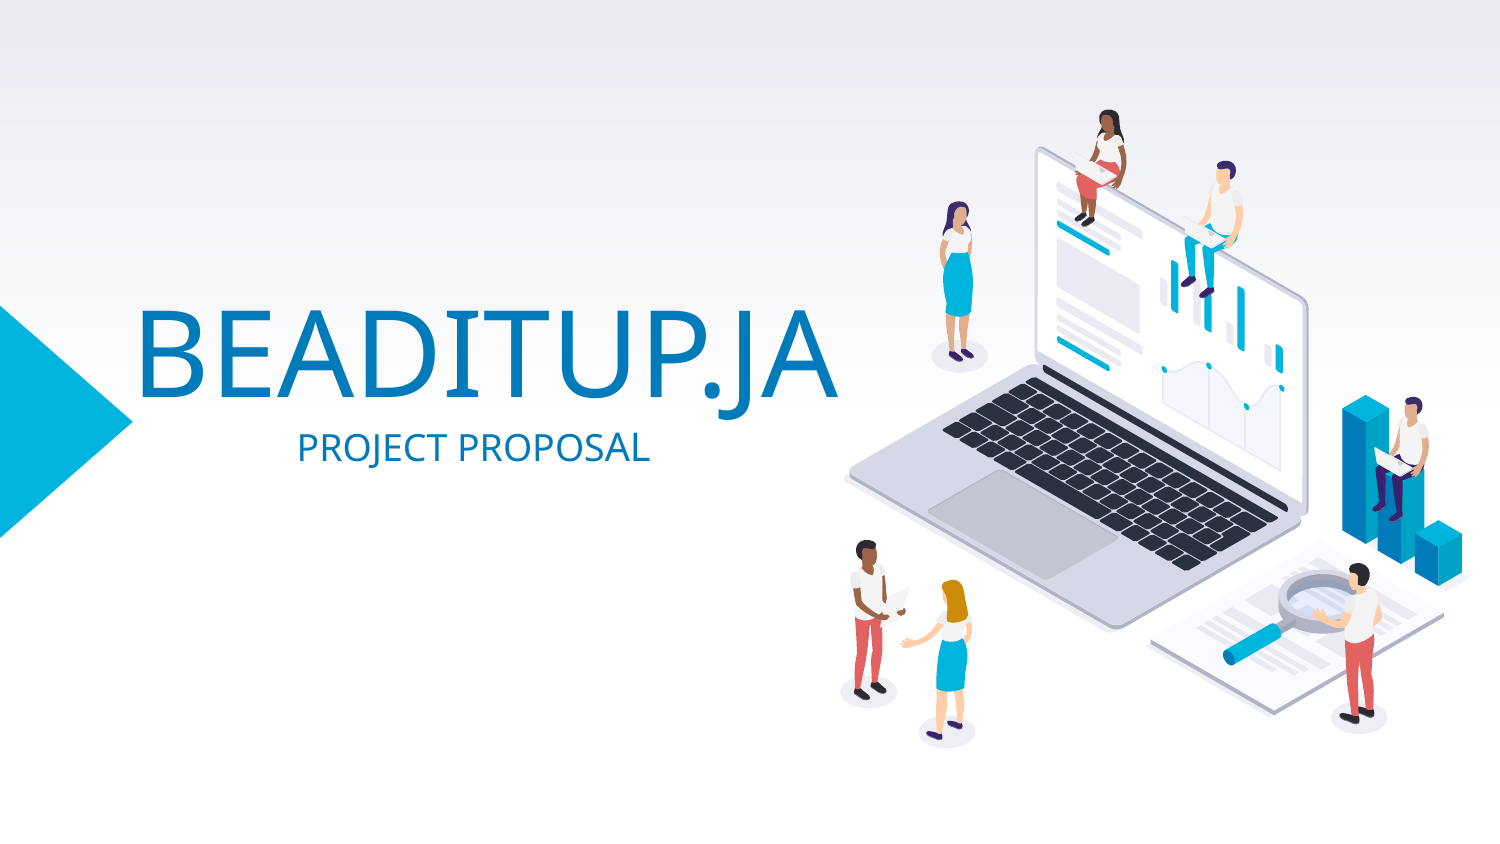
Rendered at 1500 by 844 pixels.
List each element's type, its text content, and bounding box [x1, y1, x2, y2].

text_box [839, 109, 1471, 749]
title BEADITUP.JA [131, 174, 834, 543]
text_box PROJECT PROPOSAL [231, 406, 716, 485]
